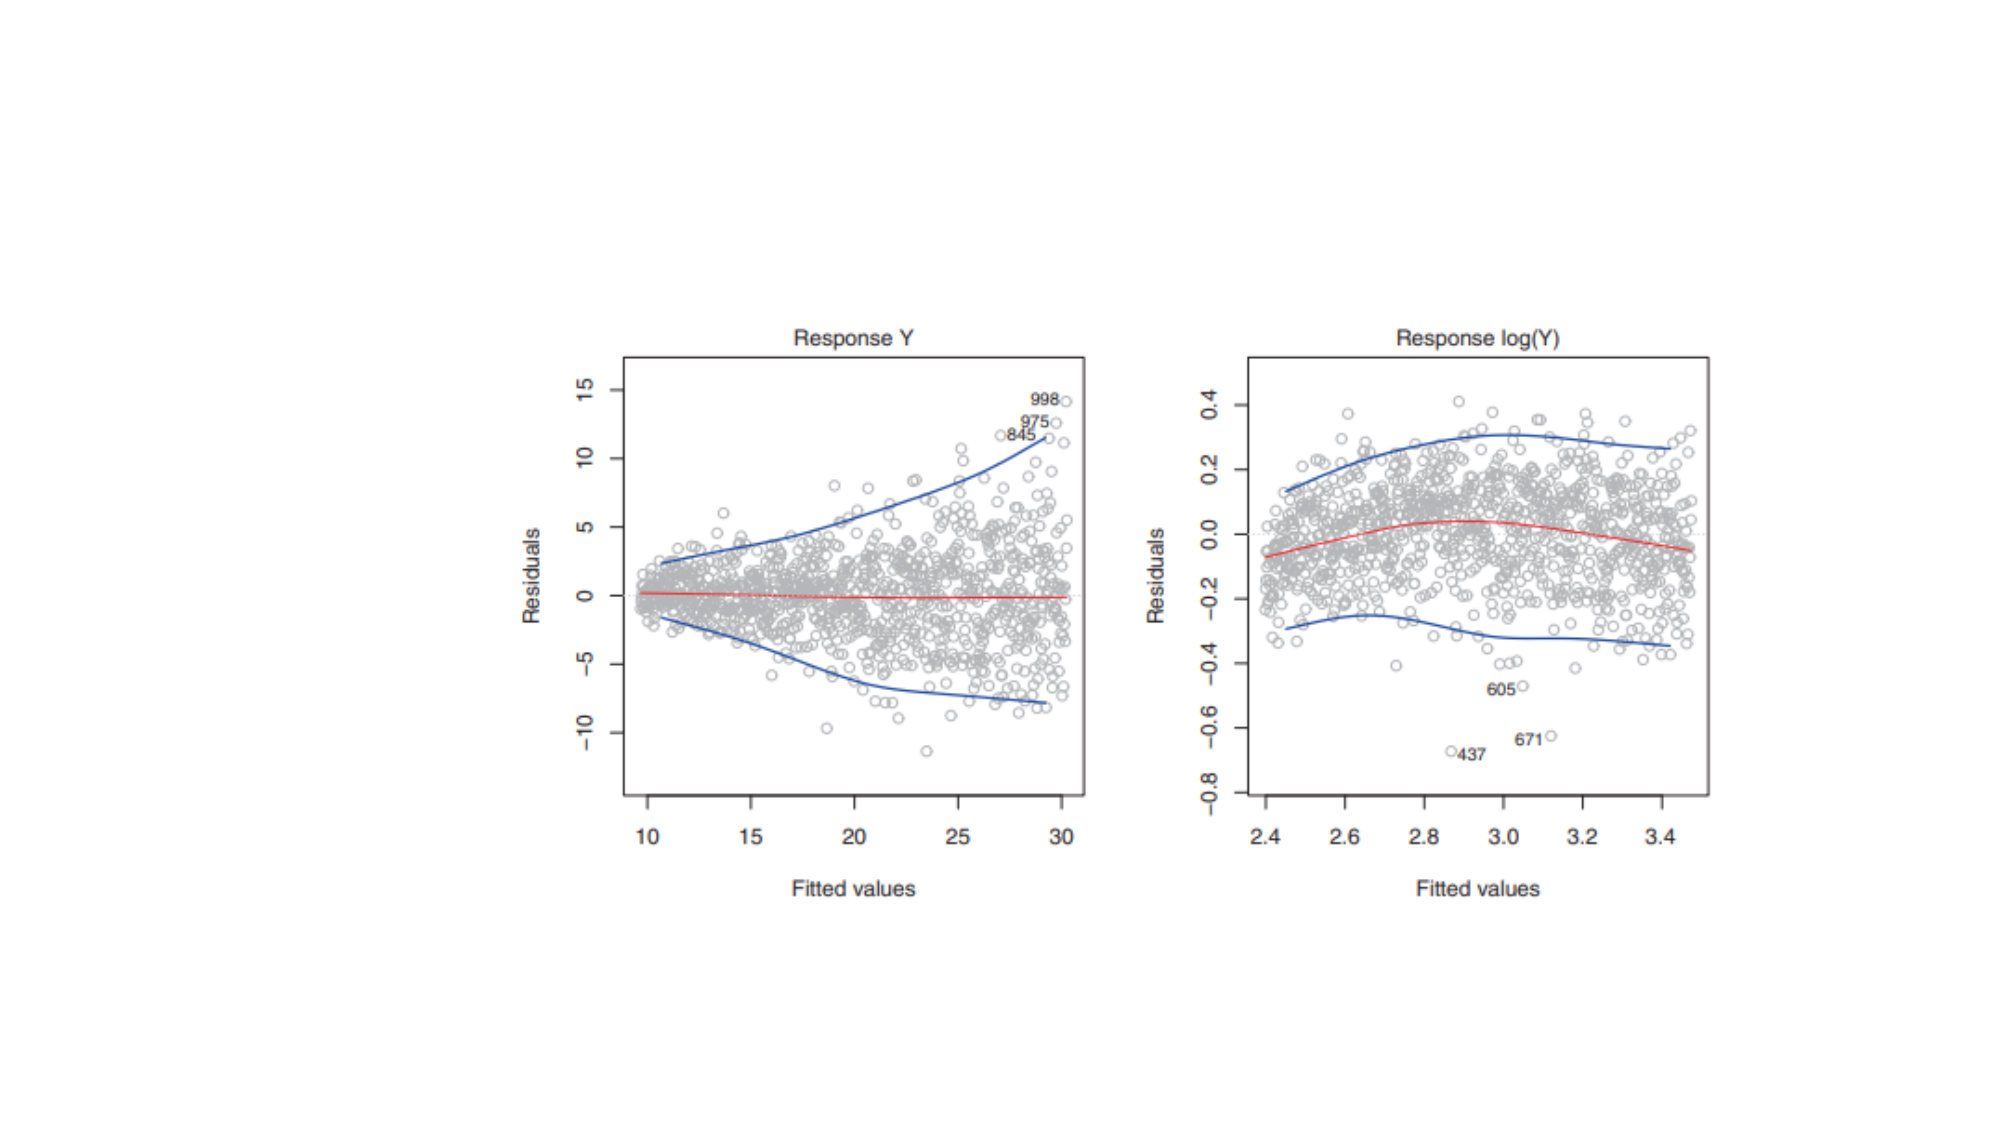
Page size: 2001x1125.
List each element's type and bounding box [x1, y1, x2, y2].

picture [471, 305, 1729, 917]
